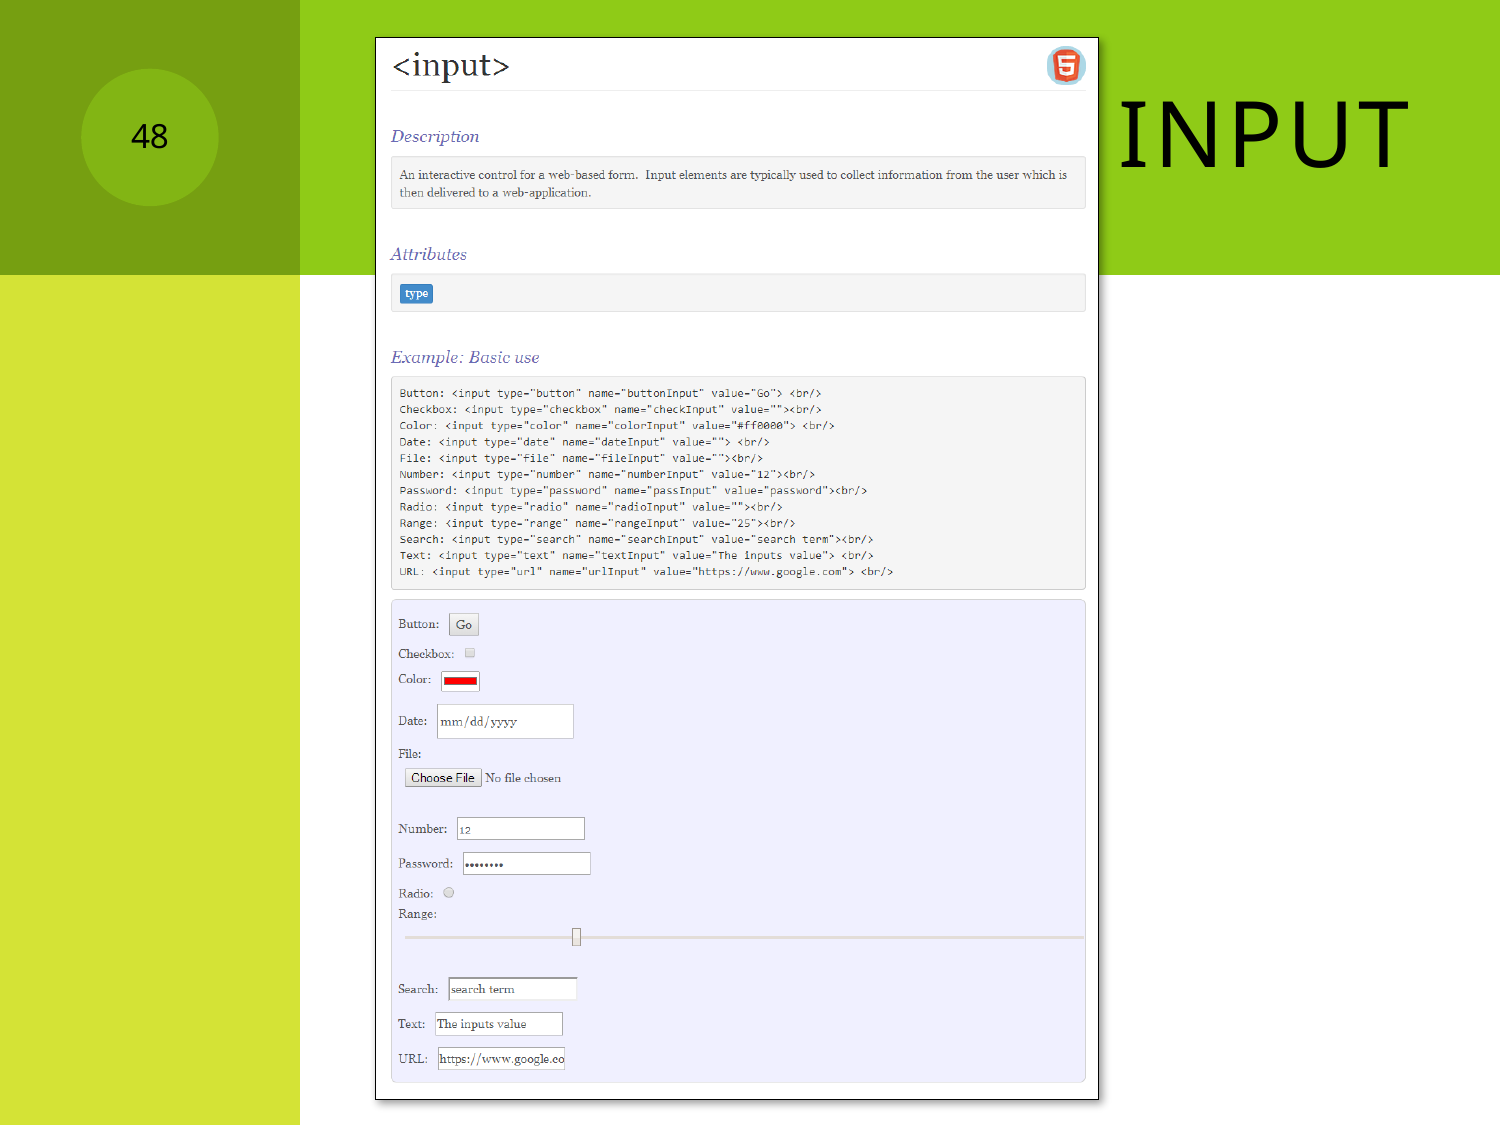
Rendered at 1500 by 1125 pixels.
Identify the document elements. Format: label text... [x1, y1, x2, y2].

picture [374, 37, 1099, 1101]
title Input [1112, 37, 1425, 225]
slide_number 48 [87, 87, 213, 188]
